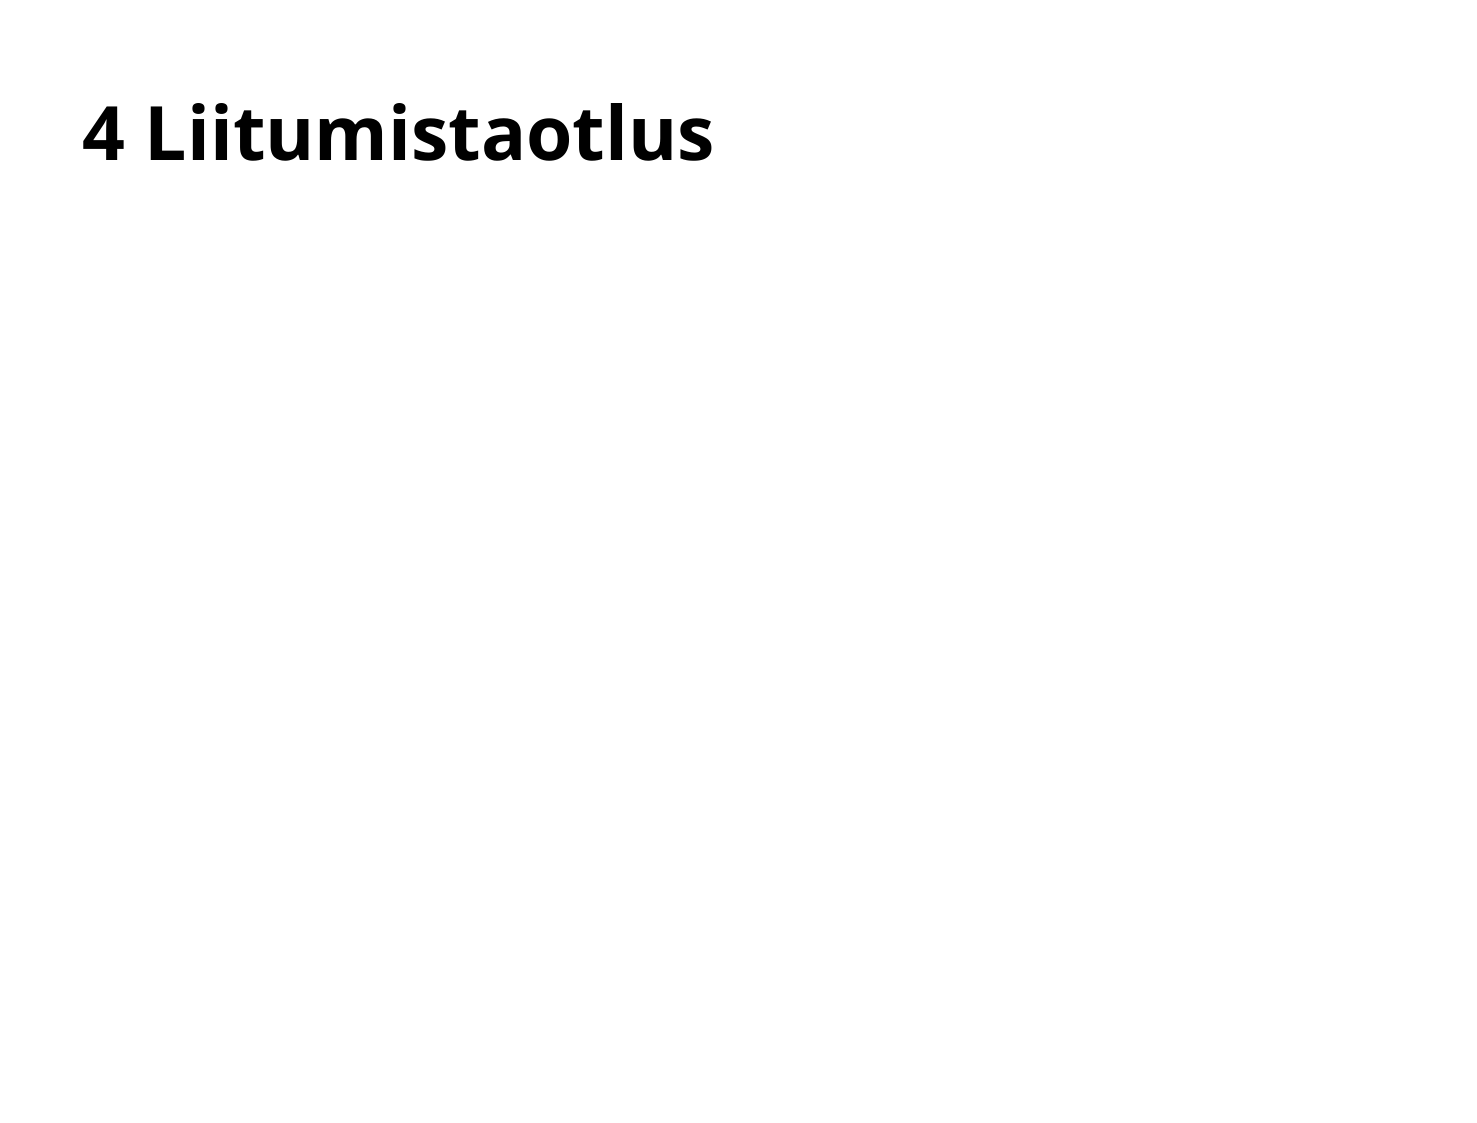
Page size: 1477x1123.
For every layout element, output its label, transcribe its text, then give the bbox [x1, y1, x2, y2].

title 4 Liitumistaotlus [82, 88, 1382, 266]
